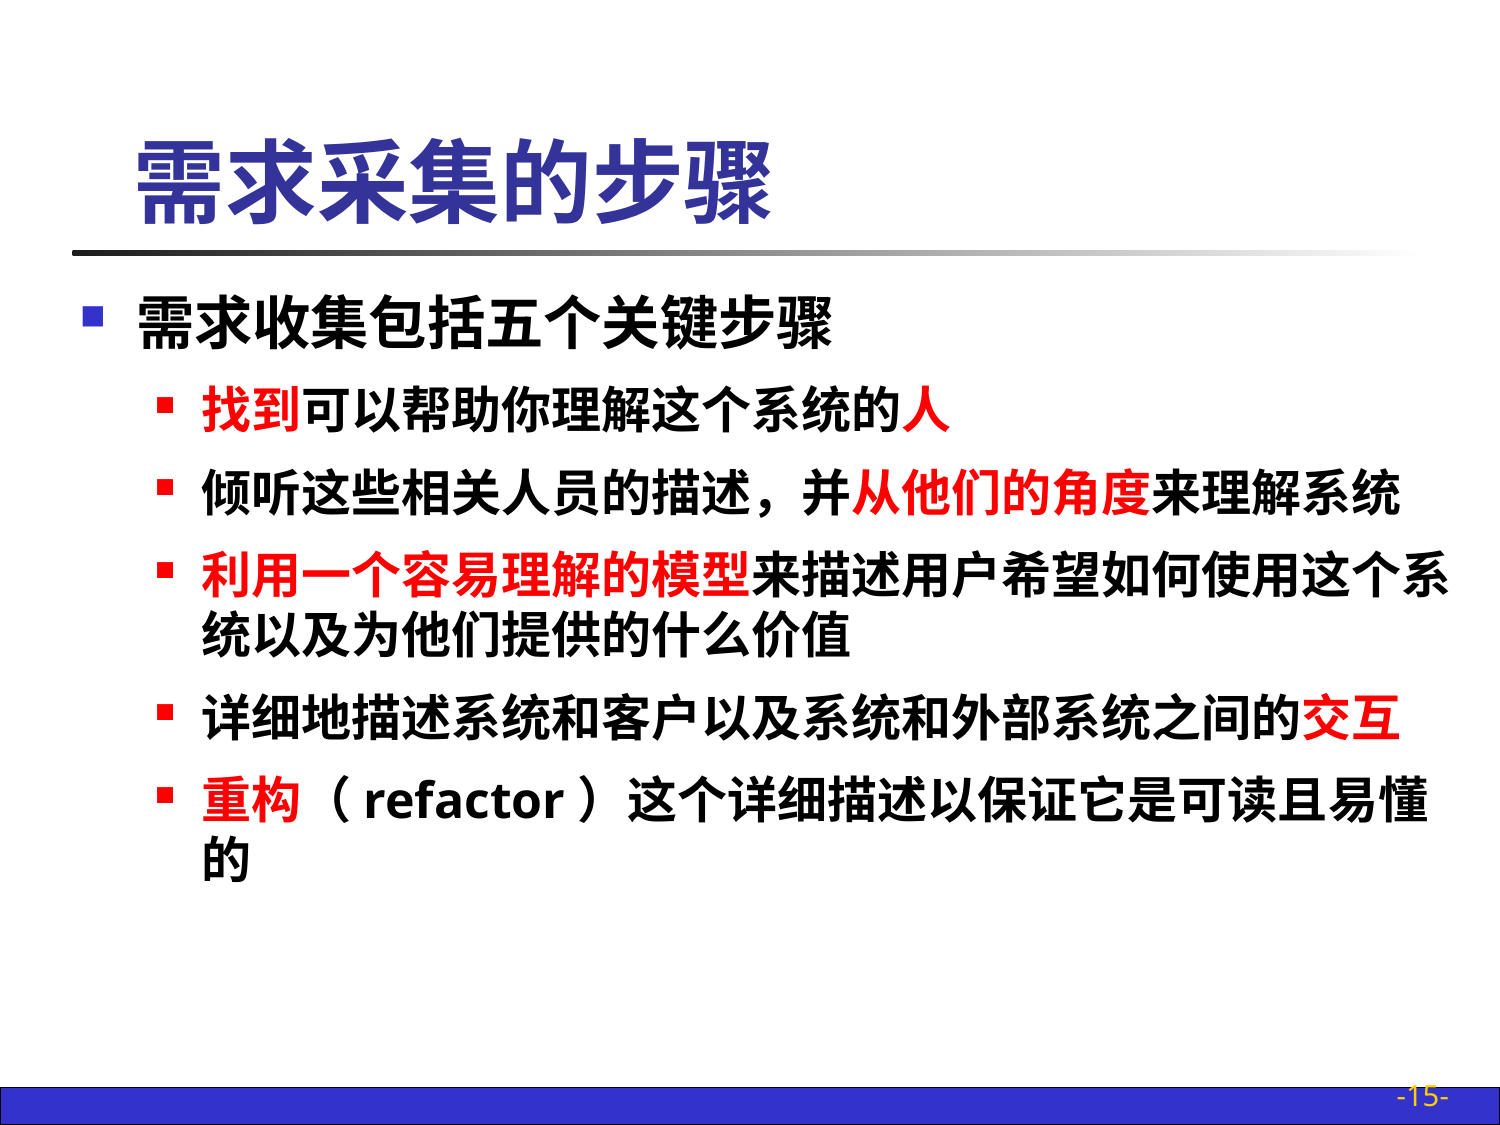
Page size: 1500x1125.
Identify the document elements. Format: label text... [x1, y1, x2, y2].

list 需求收集包括五个关键步骤 找到可以帮助你理解这个系统的人 倾听这些相关人员的描述，并从他们的角度来理解系统 利用一个容易理解的模型来描述用户希望如何使用这个系统以及为他们提供的什么价值 详细地描述系统和客户以及系统和外部系统之间的交互 重构（refactor）这个详细描述以保证它是可读且易懂的 [64, 278, 1483, 1012]
title 需求采集的步骤 [118, 54, 1398, 243]
slide_number -15- [1151, 1074, 1465, 1125]
